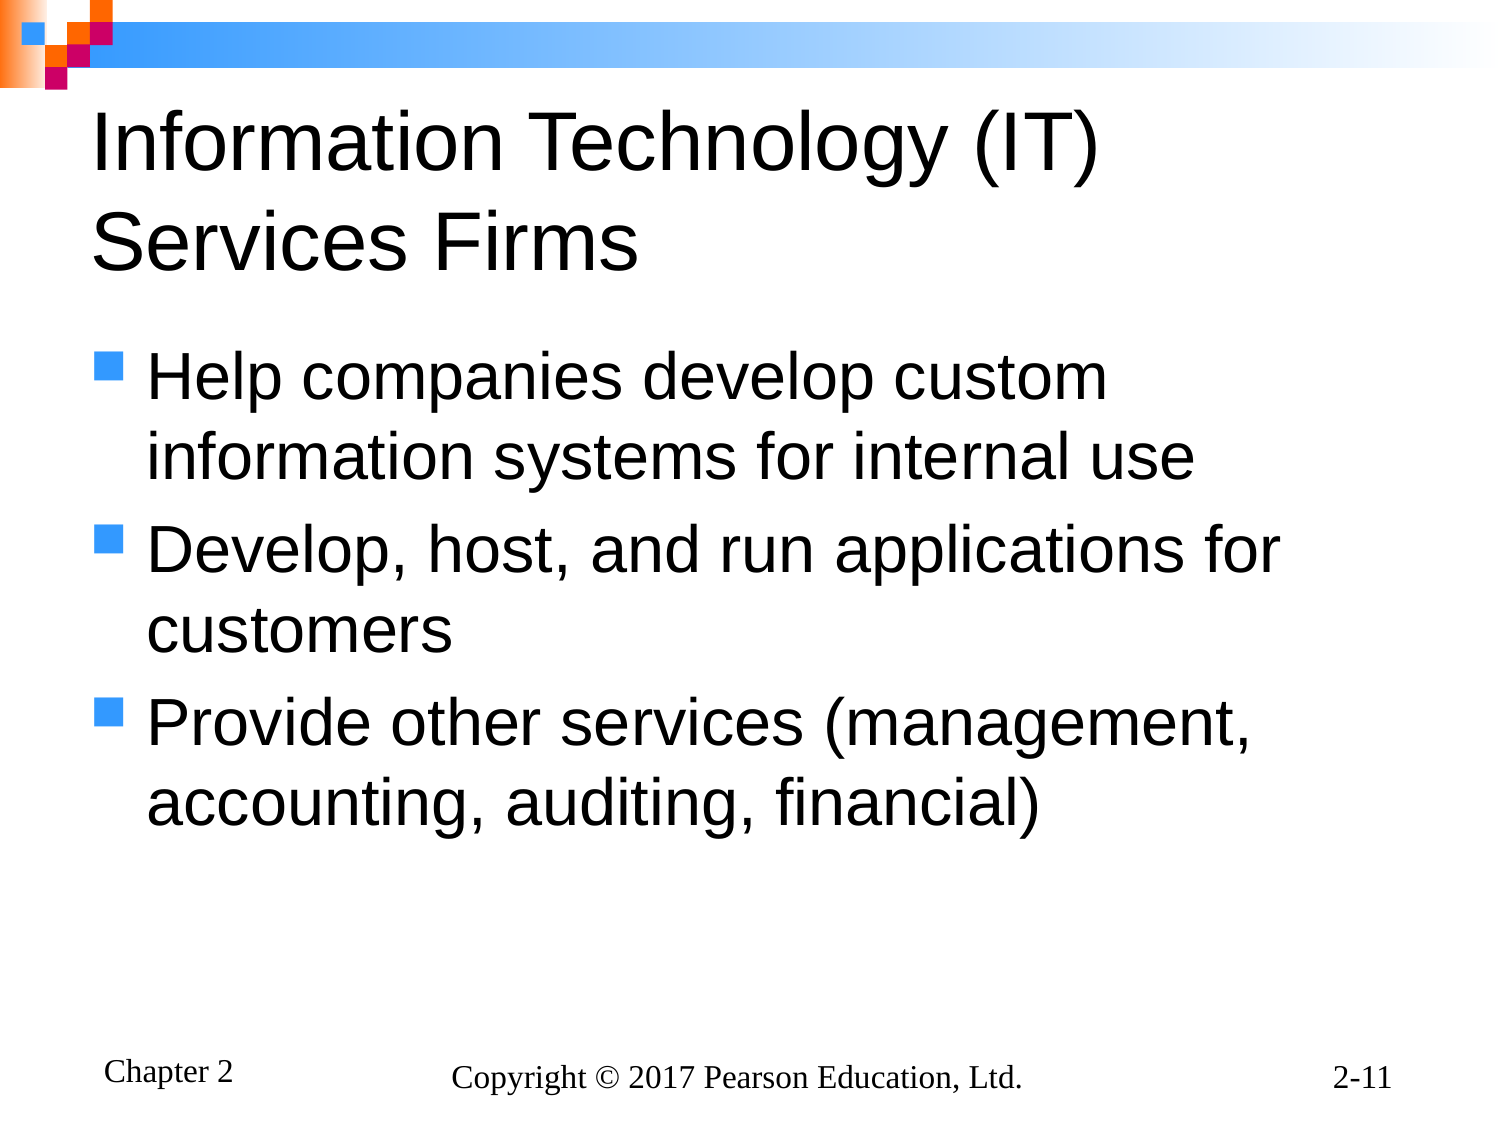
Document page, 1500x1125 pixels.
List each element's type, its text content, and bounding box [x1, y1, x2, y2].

title Information Technology (IT) Services Firms [75, 75, 1425, 300]
list Help companies develop custom information systems for internal use Develop, host, and run applications for customers Provide other services (management, accounting, auditing, financial) [75, 324, 1425, 963]
